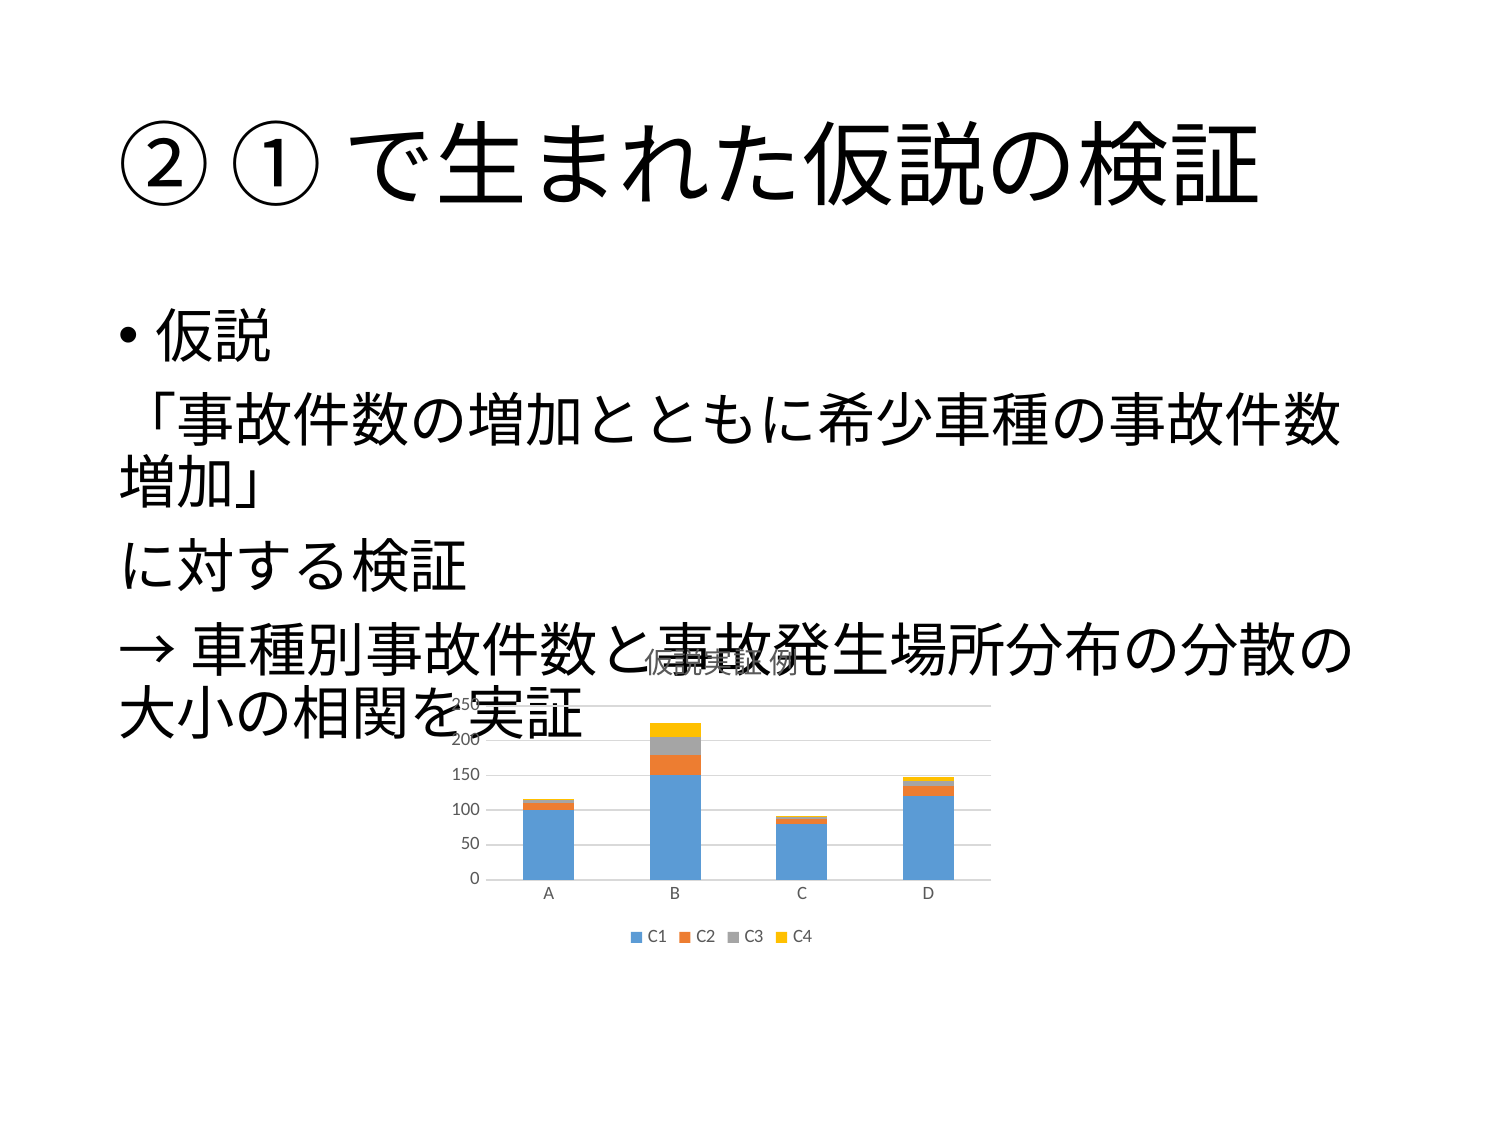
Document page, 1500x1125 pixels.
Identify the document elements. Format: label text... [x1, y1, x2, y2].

title ② ①で生まれた仮説の検証 [103, 59, 1397, 278]
list 仮説 「事故件数の増加とともに希少車種の事故件数増加」 に対する検証 →車種別事故件数と事故発生場所分布の分散の大小の相関を実証 [103, 299, 1397, 1014]
chart [440, 615, 1003, 953]
